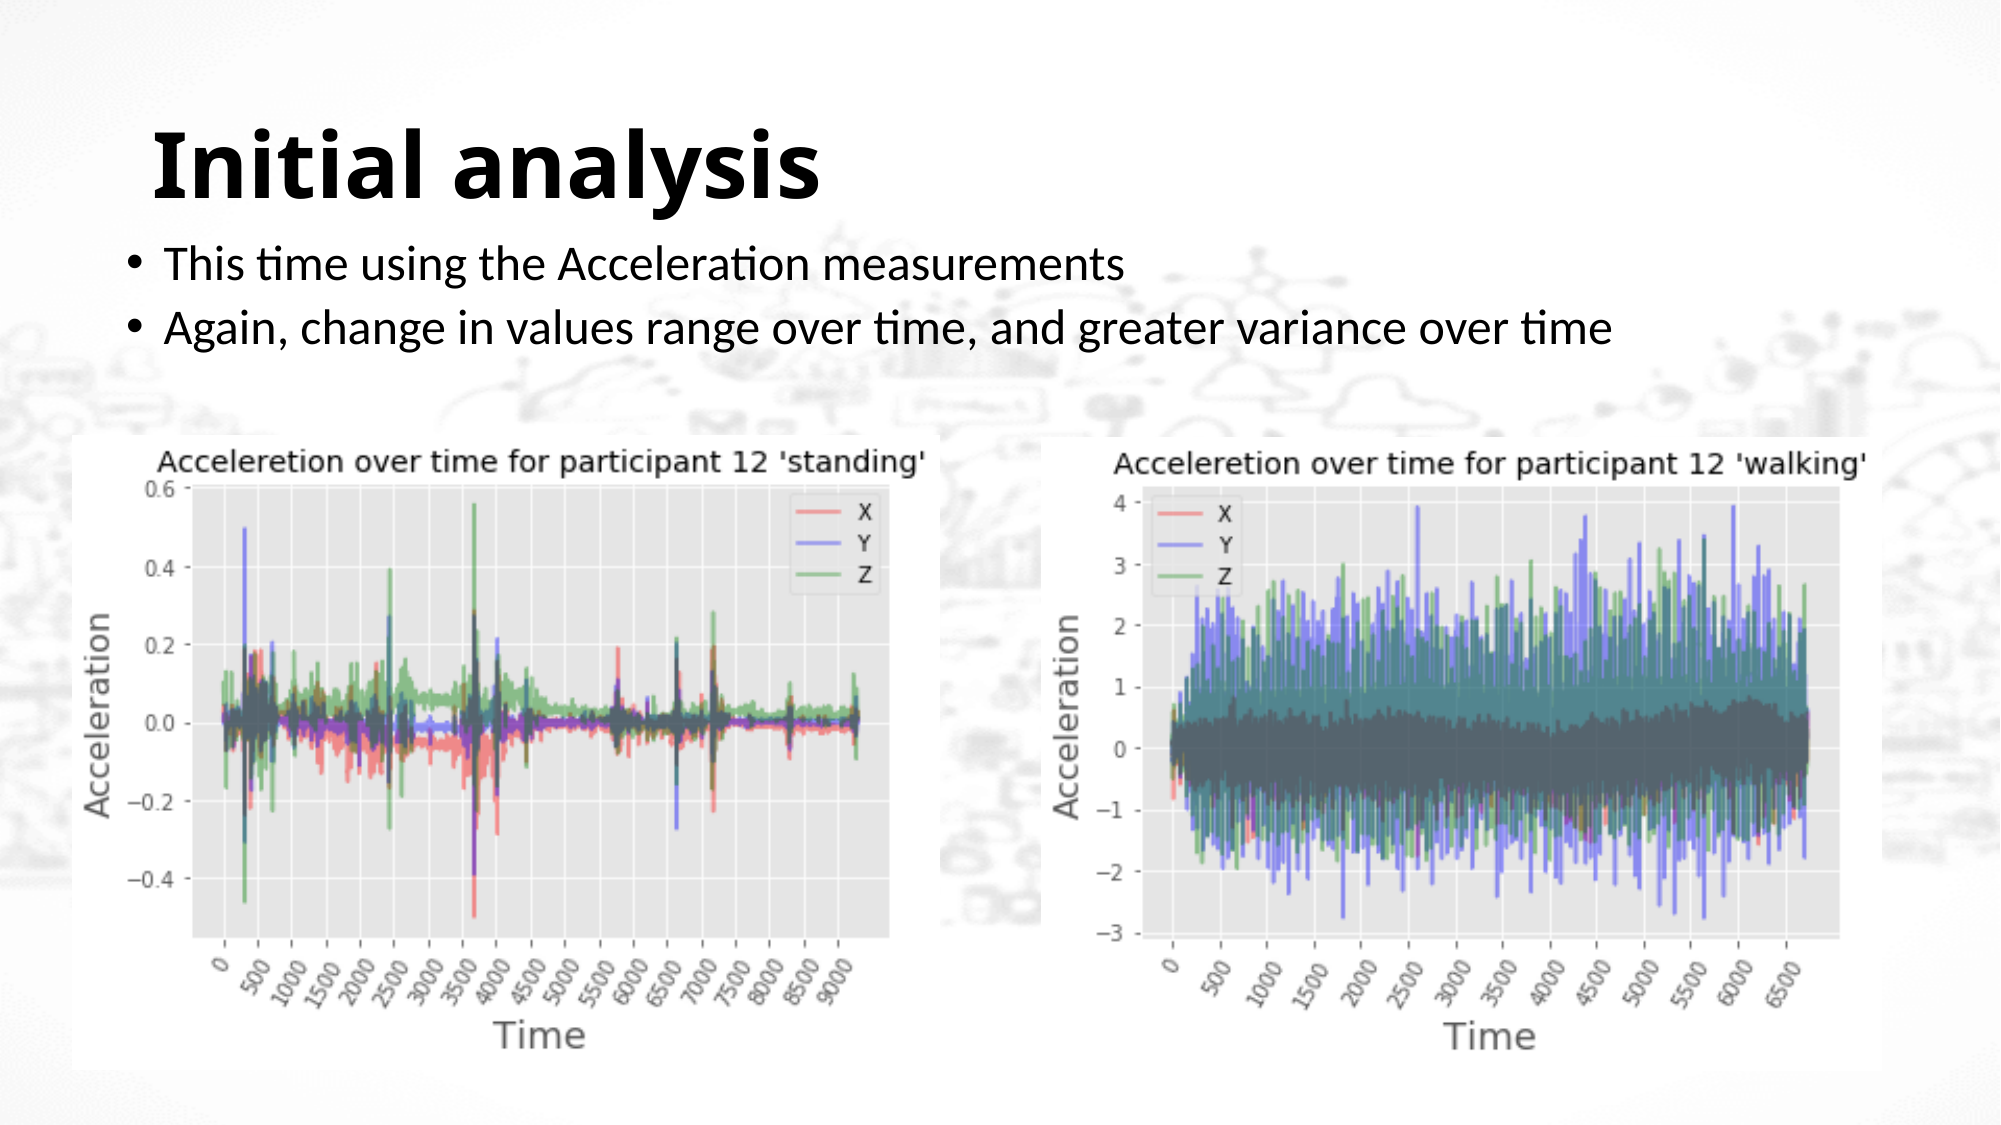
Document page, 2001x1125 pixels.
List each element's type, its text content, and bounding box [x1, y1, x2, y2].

list This time using the Acceleration measurements Again, change in values range over time, and greater variance over time [36, 229, 1762, 944]
picture [72, 435, 940, 1070]
title Initial analysis [137, 59, 1863, 278]
picture [1041, 437, 1882, 1072]
